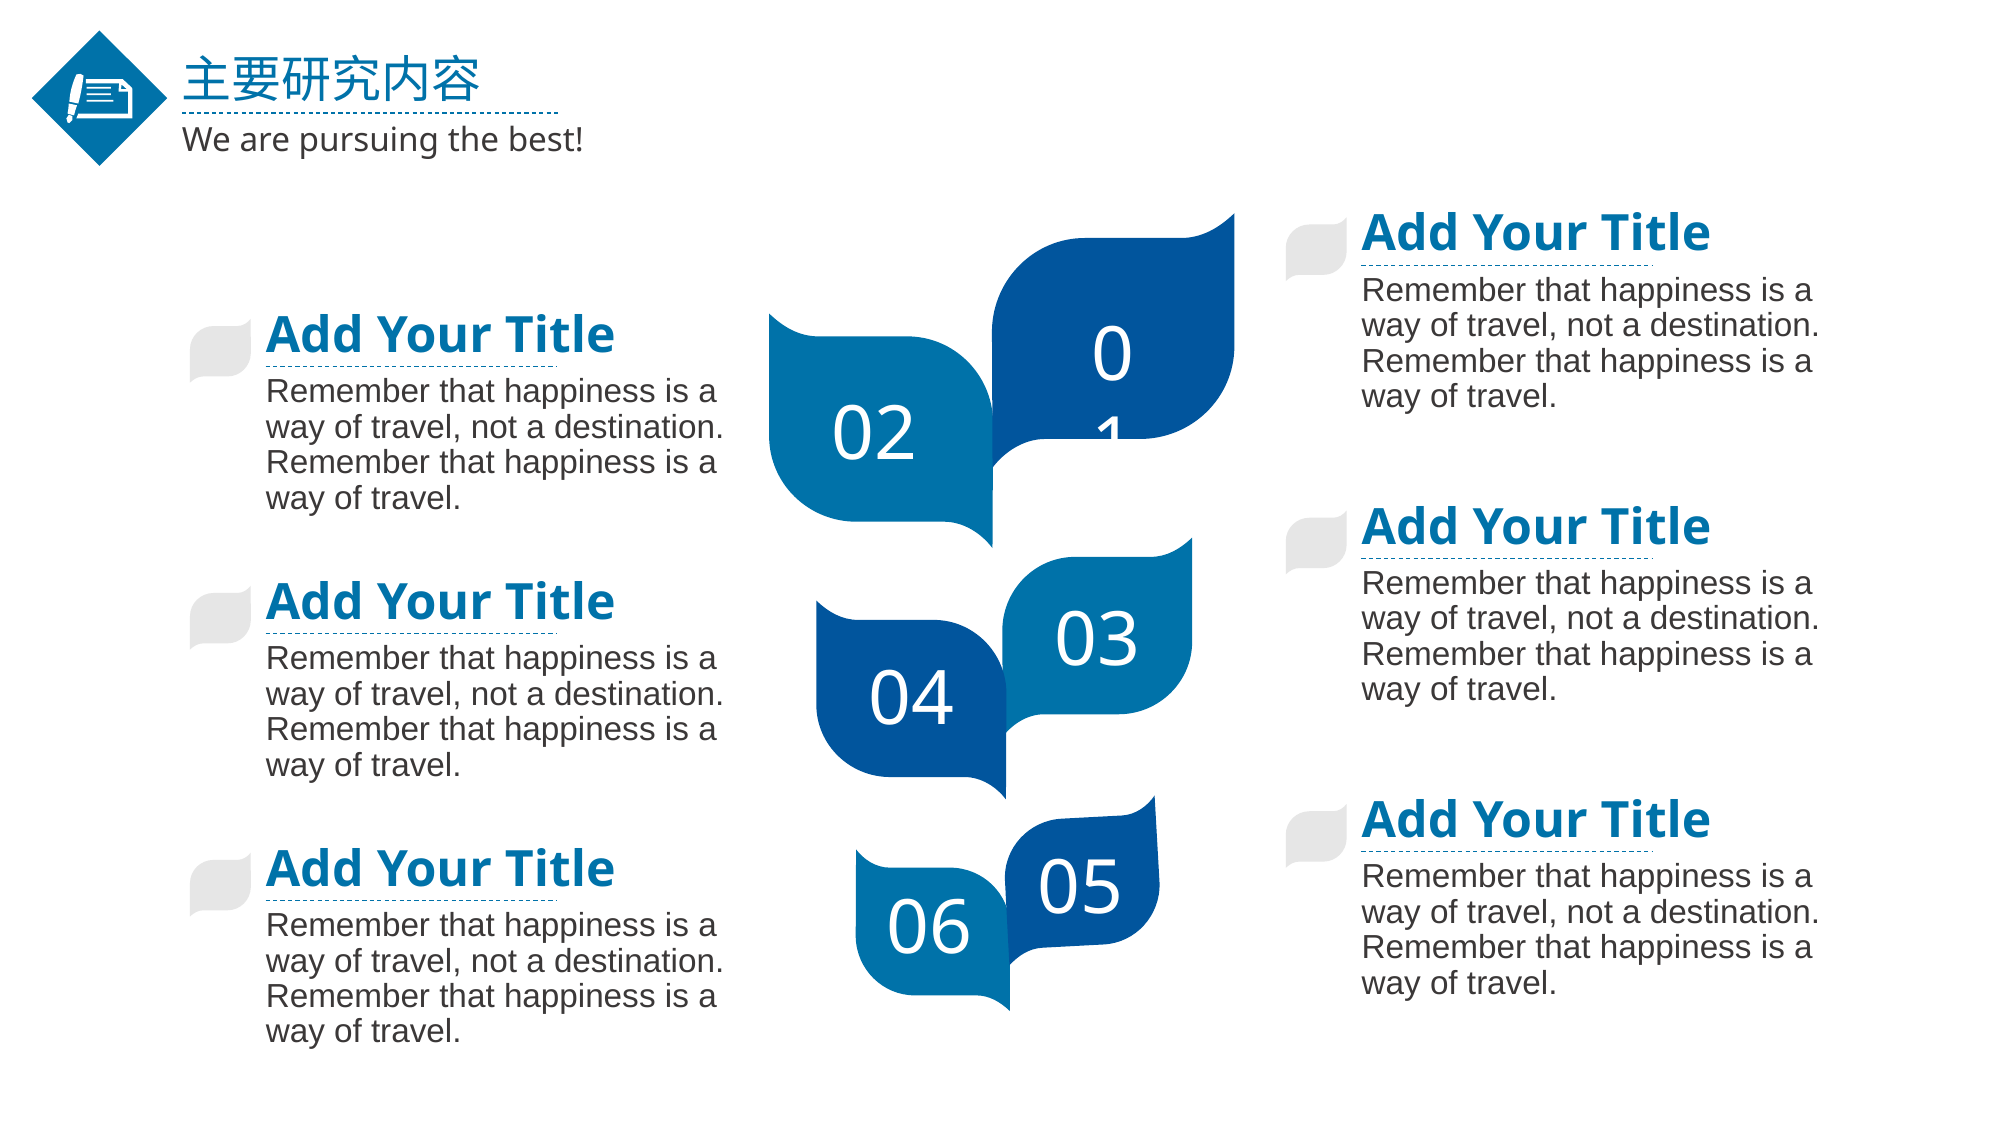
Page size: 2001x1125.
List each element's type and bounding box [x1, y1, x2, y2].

text_box [190, 561, 764, 792]
text_box [1285, 486, 1860, 717]
text_box [190, 294, 764, 525]
text_box [769, 313, 994, 549]
text_box [816, 600, 1007, 800]
text_box [1285, 780, 1860, 1011]
text_box [31, 30, 673, 166]
text_box [991, 213, 1235, 468]
text_box [190, 828, 764, 1059]
text_box [1285, 193, 1860, 424]
text_box [855, 849, 1010, 1012]
text_box [1002, 537, 1193, 737]
text_box [1001, 803, 1163, 958]
